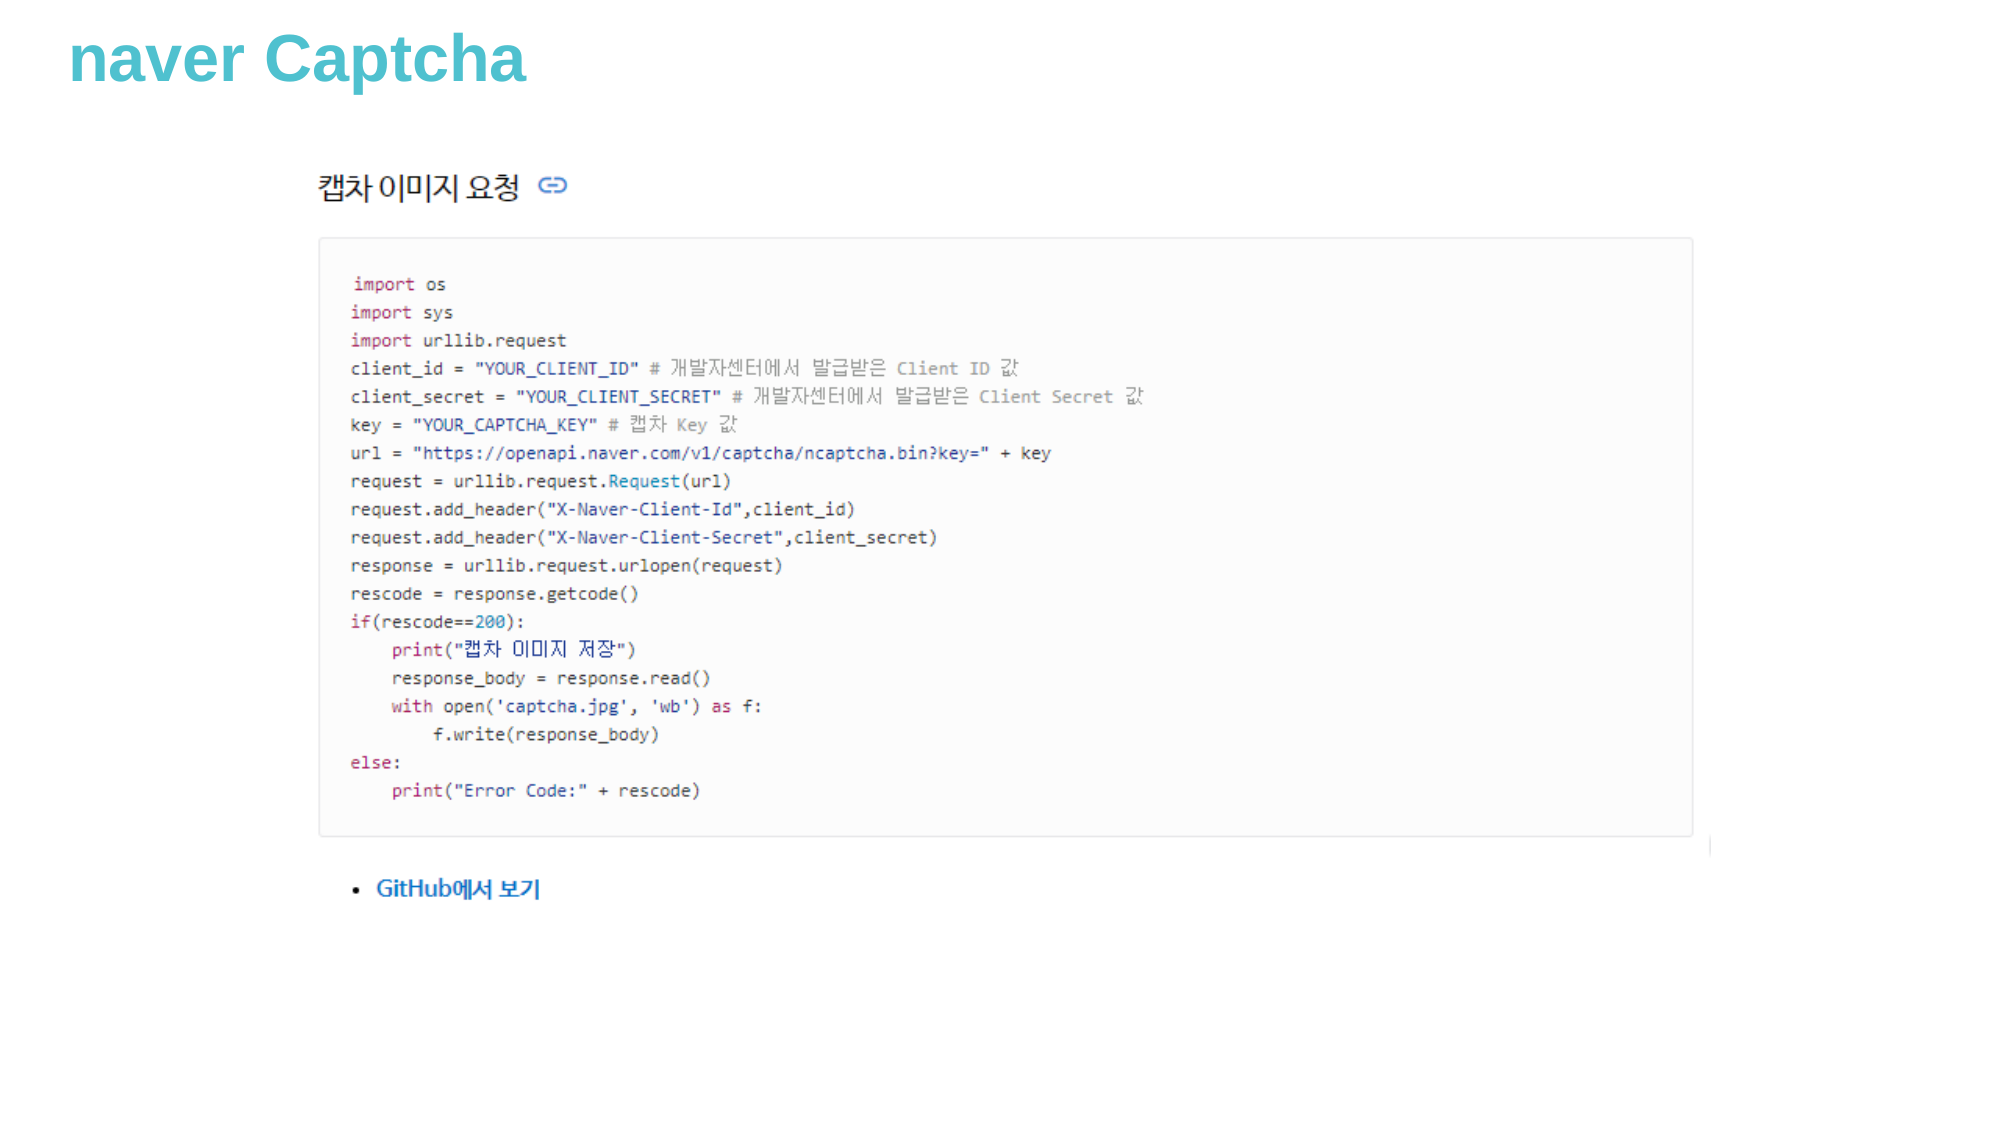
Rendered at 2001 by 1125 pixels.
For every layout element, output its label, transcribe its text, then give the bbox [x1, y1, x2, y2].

list naver Captcha [53, 55, 1952, 175]
picture [288, 138, 1712, 987]
